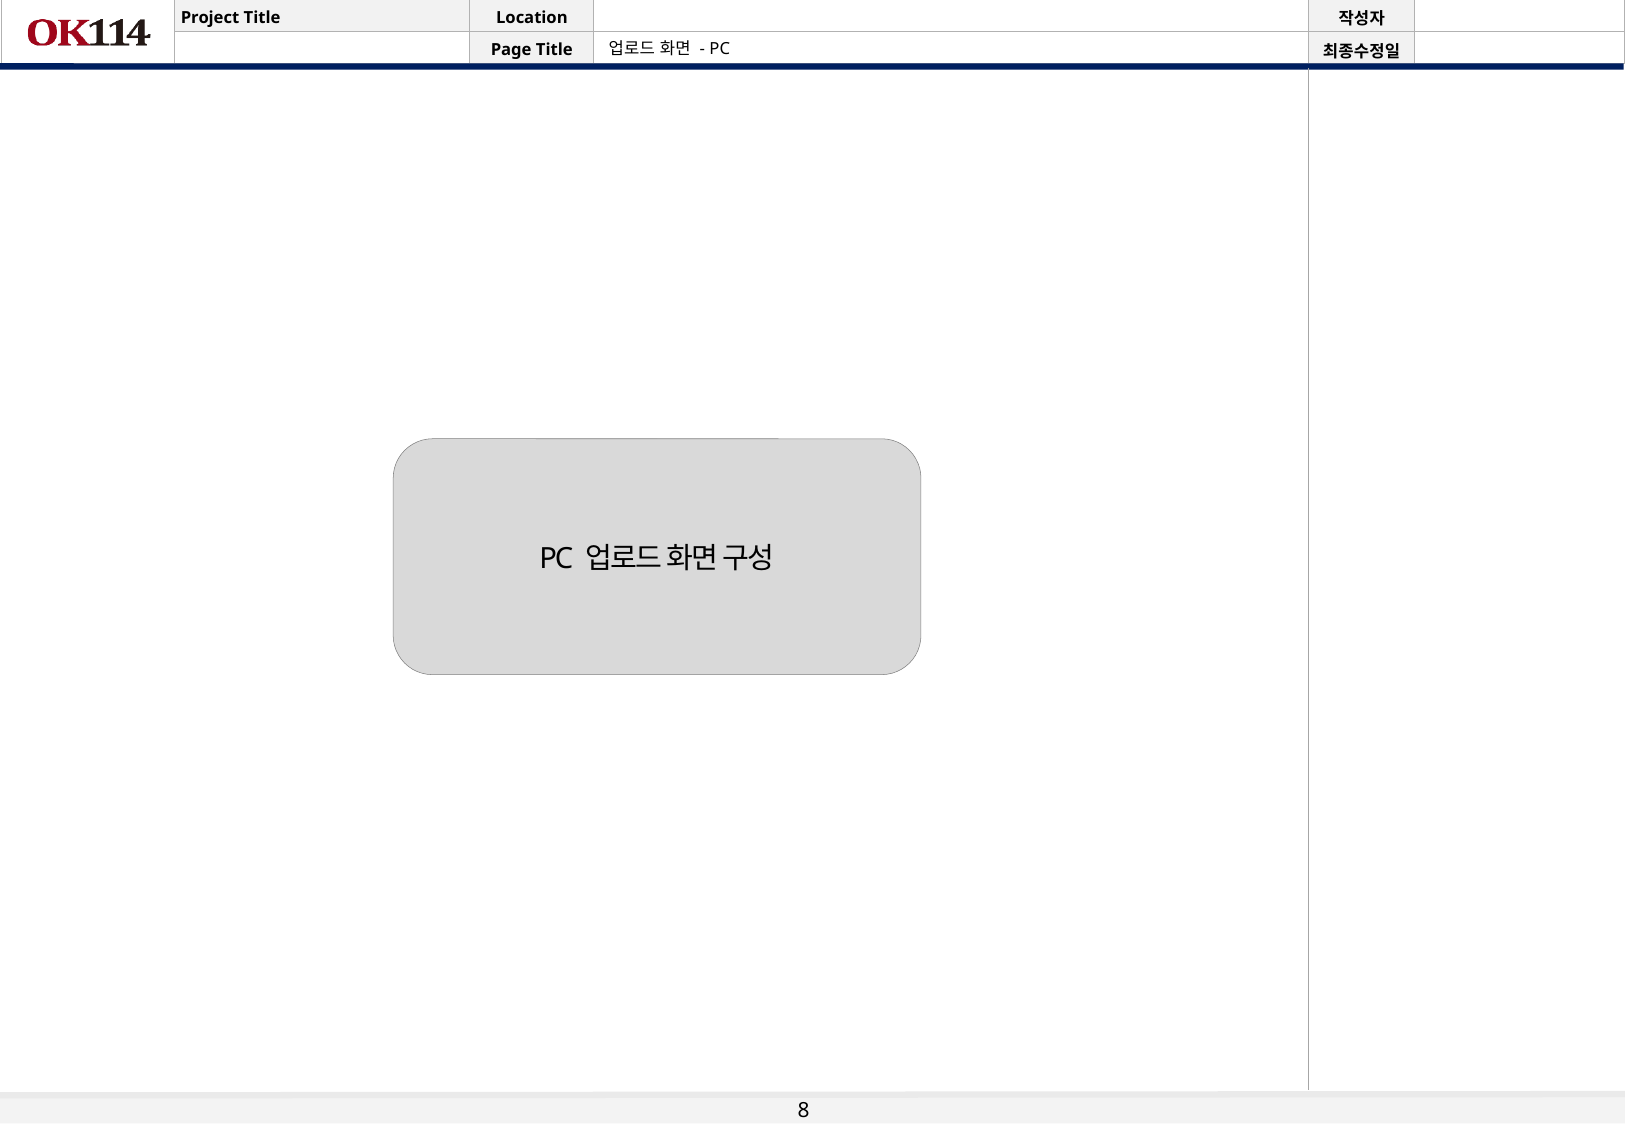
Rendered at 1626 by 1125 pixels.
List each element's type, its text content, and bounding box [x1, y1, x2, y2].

picture [26, 18, 151, 46]
title 업로드 화면 - PC [593, 30, 1199, 67]
text_box PC 업로드 화면 구성 [393, 438, 921, 675]
